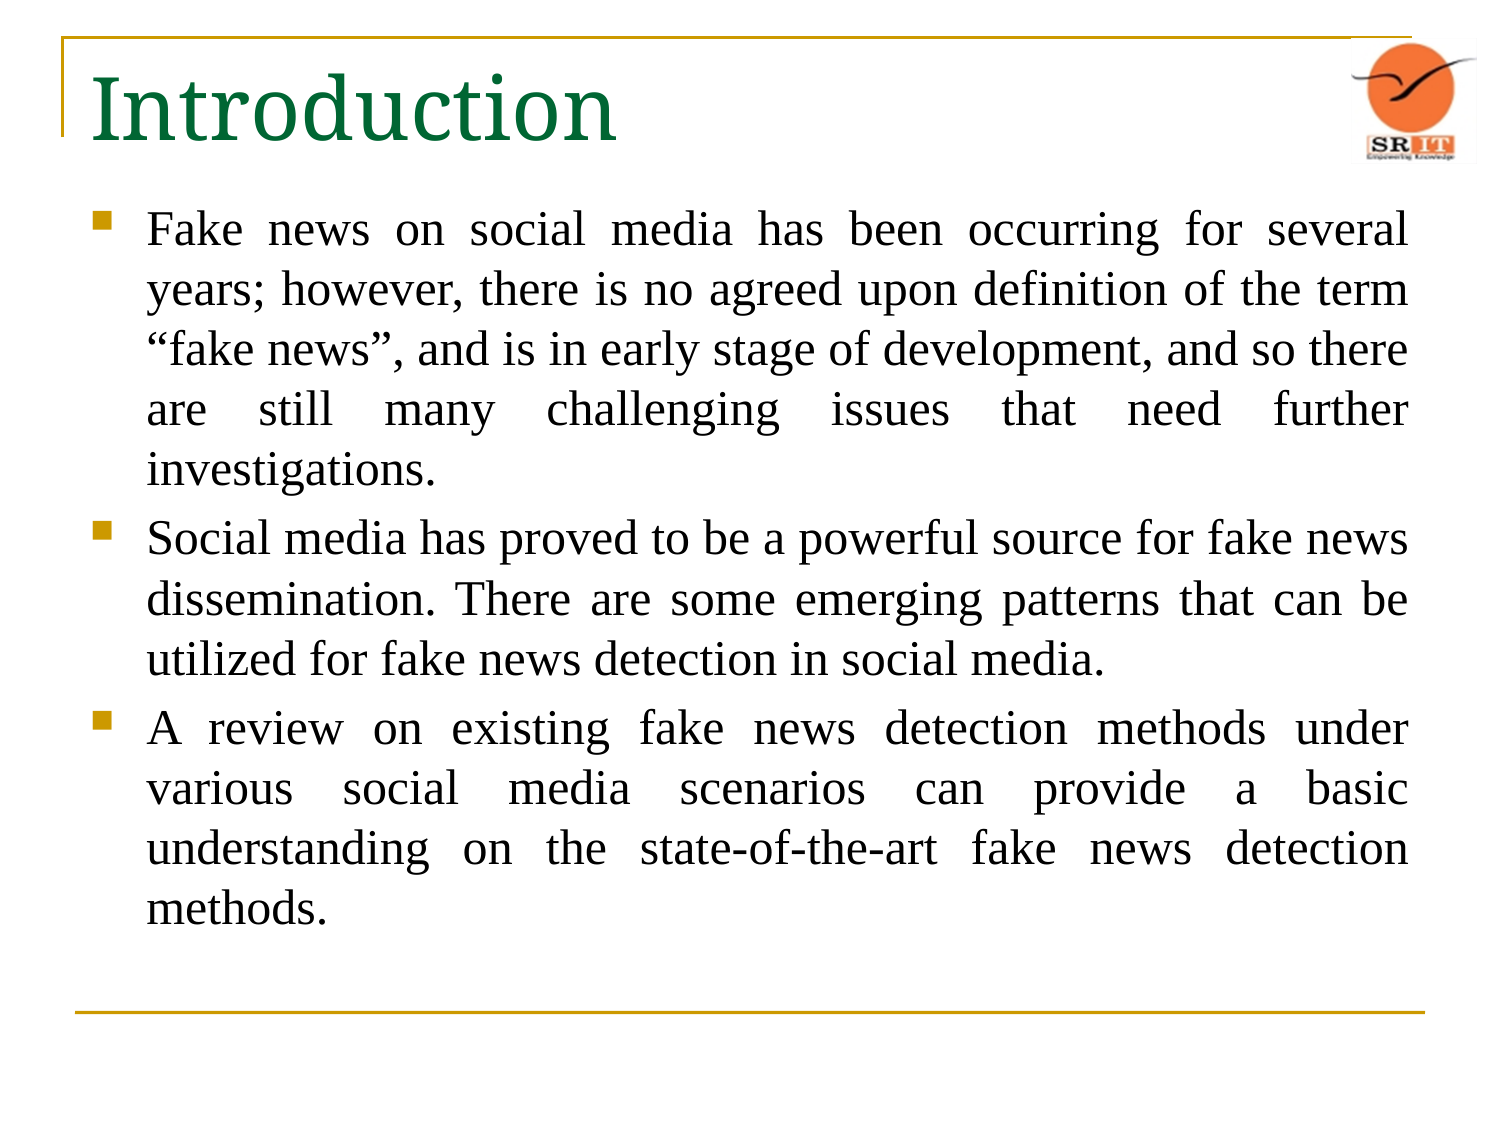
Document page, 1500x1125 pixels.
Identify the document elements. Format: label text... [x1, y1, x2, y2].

list Fake news on social media has been occurring for several years; however, there is no agreed upon definition of the term “fake news”, and is in early stage of development, and so there are still many challenging issues that need further investigations. Social media has proved to be a powerful source for fake news dissemination. There are some emerging patterns that can be utilized for fake news detection in social media. A review on existing fake news detection methods under various social media scenarios can provide a basic understanding on the state-of-the-art fake news detection methods. [74, 187, 1426, 1051]
picture [1350, 37, 1478, 165]
title Introduction [74, 45, 1426, 187]
